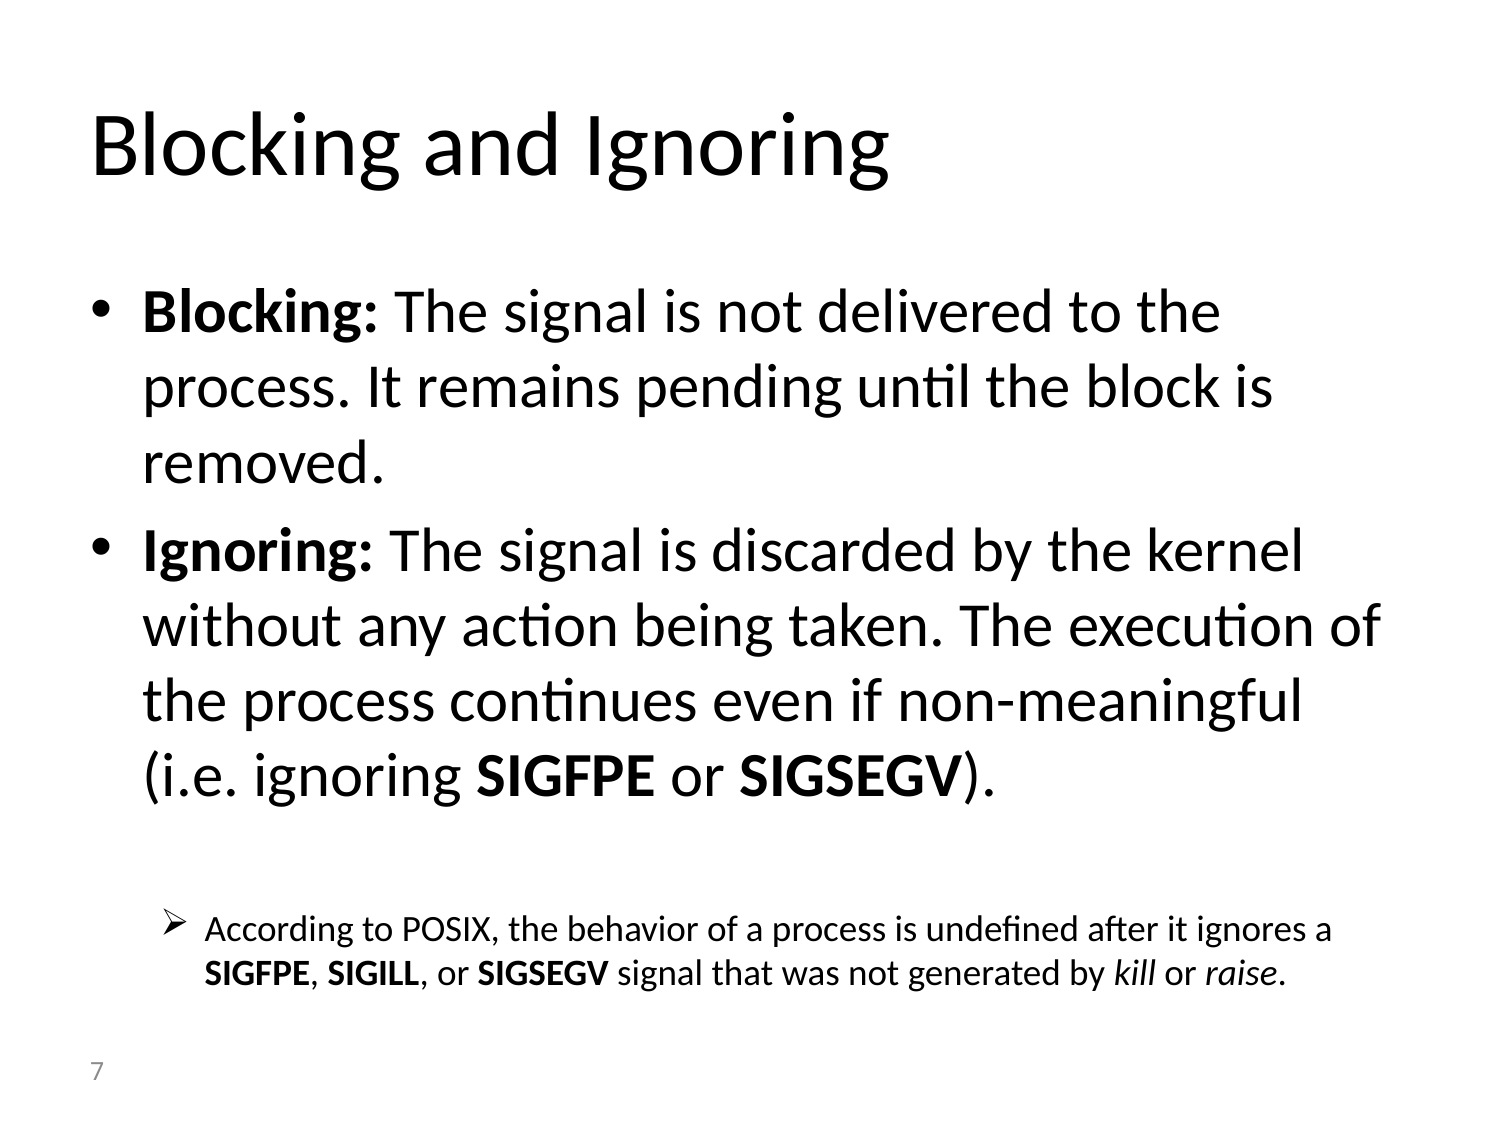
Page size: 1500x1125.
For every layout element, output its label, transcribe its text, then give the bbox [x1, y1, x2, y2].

title Blocking and Ignoring [74, 44, 1426, 233]
slide_number 7 [75, 1042, 425, 1103]
list Blocking: The signal is not delivered to the process. It remains pending until the block is removed. Ignoring: The signal is discarded by the kernel without any action being taken. The execution of the process continues even if non-meaningful (i.e. ignoring SIGFPE or SIGSEGV). According to POSIX, the behavior of a process is undefined after it ignores a SIGFPE, SIGILL, or SIGSEGV signal that was not generated by kill or raise. [74, 262, 1426, 1006]
